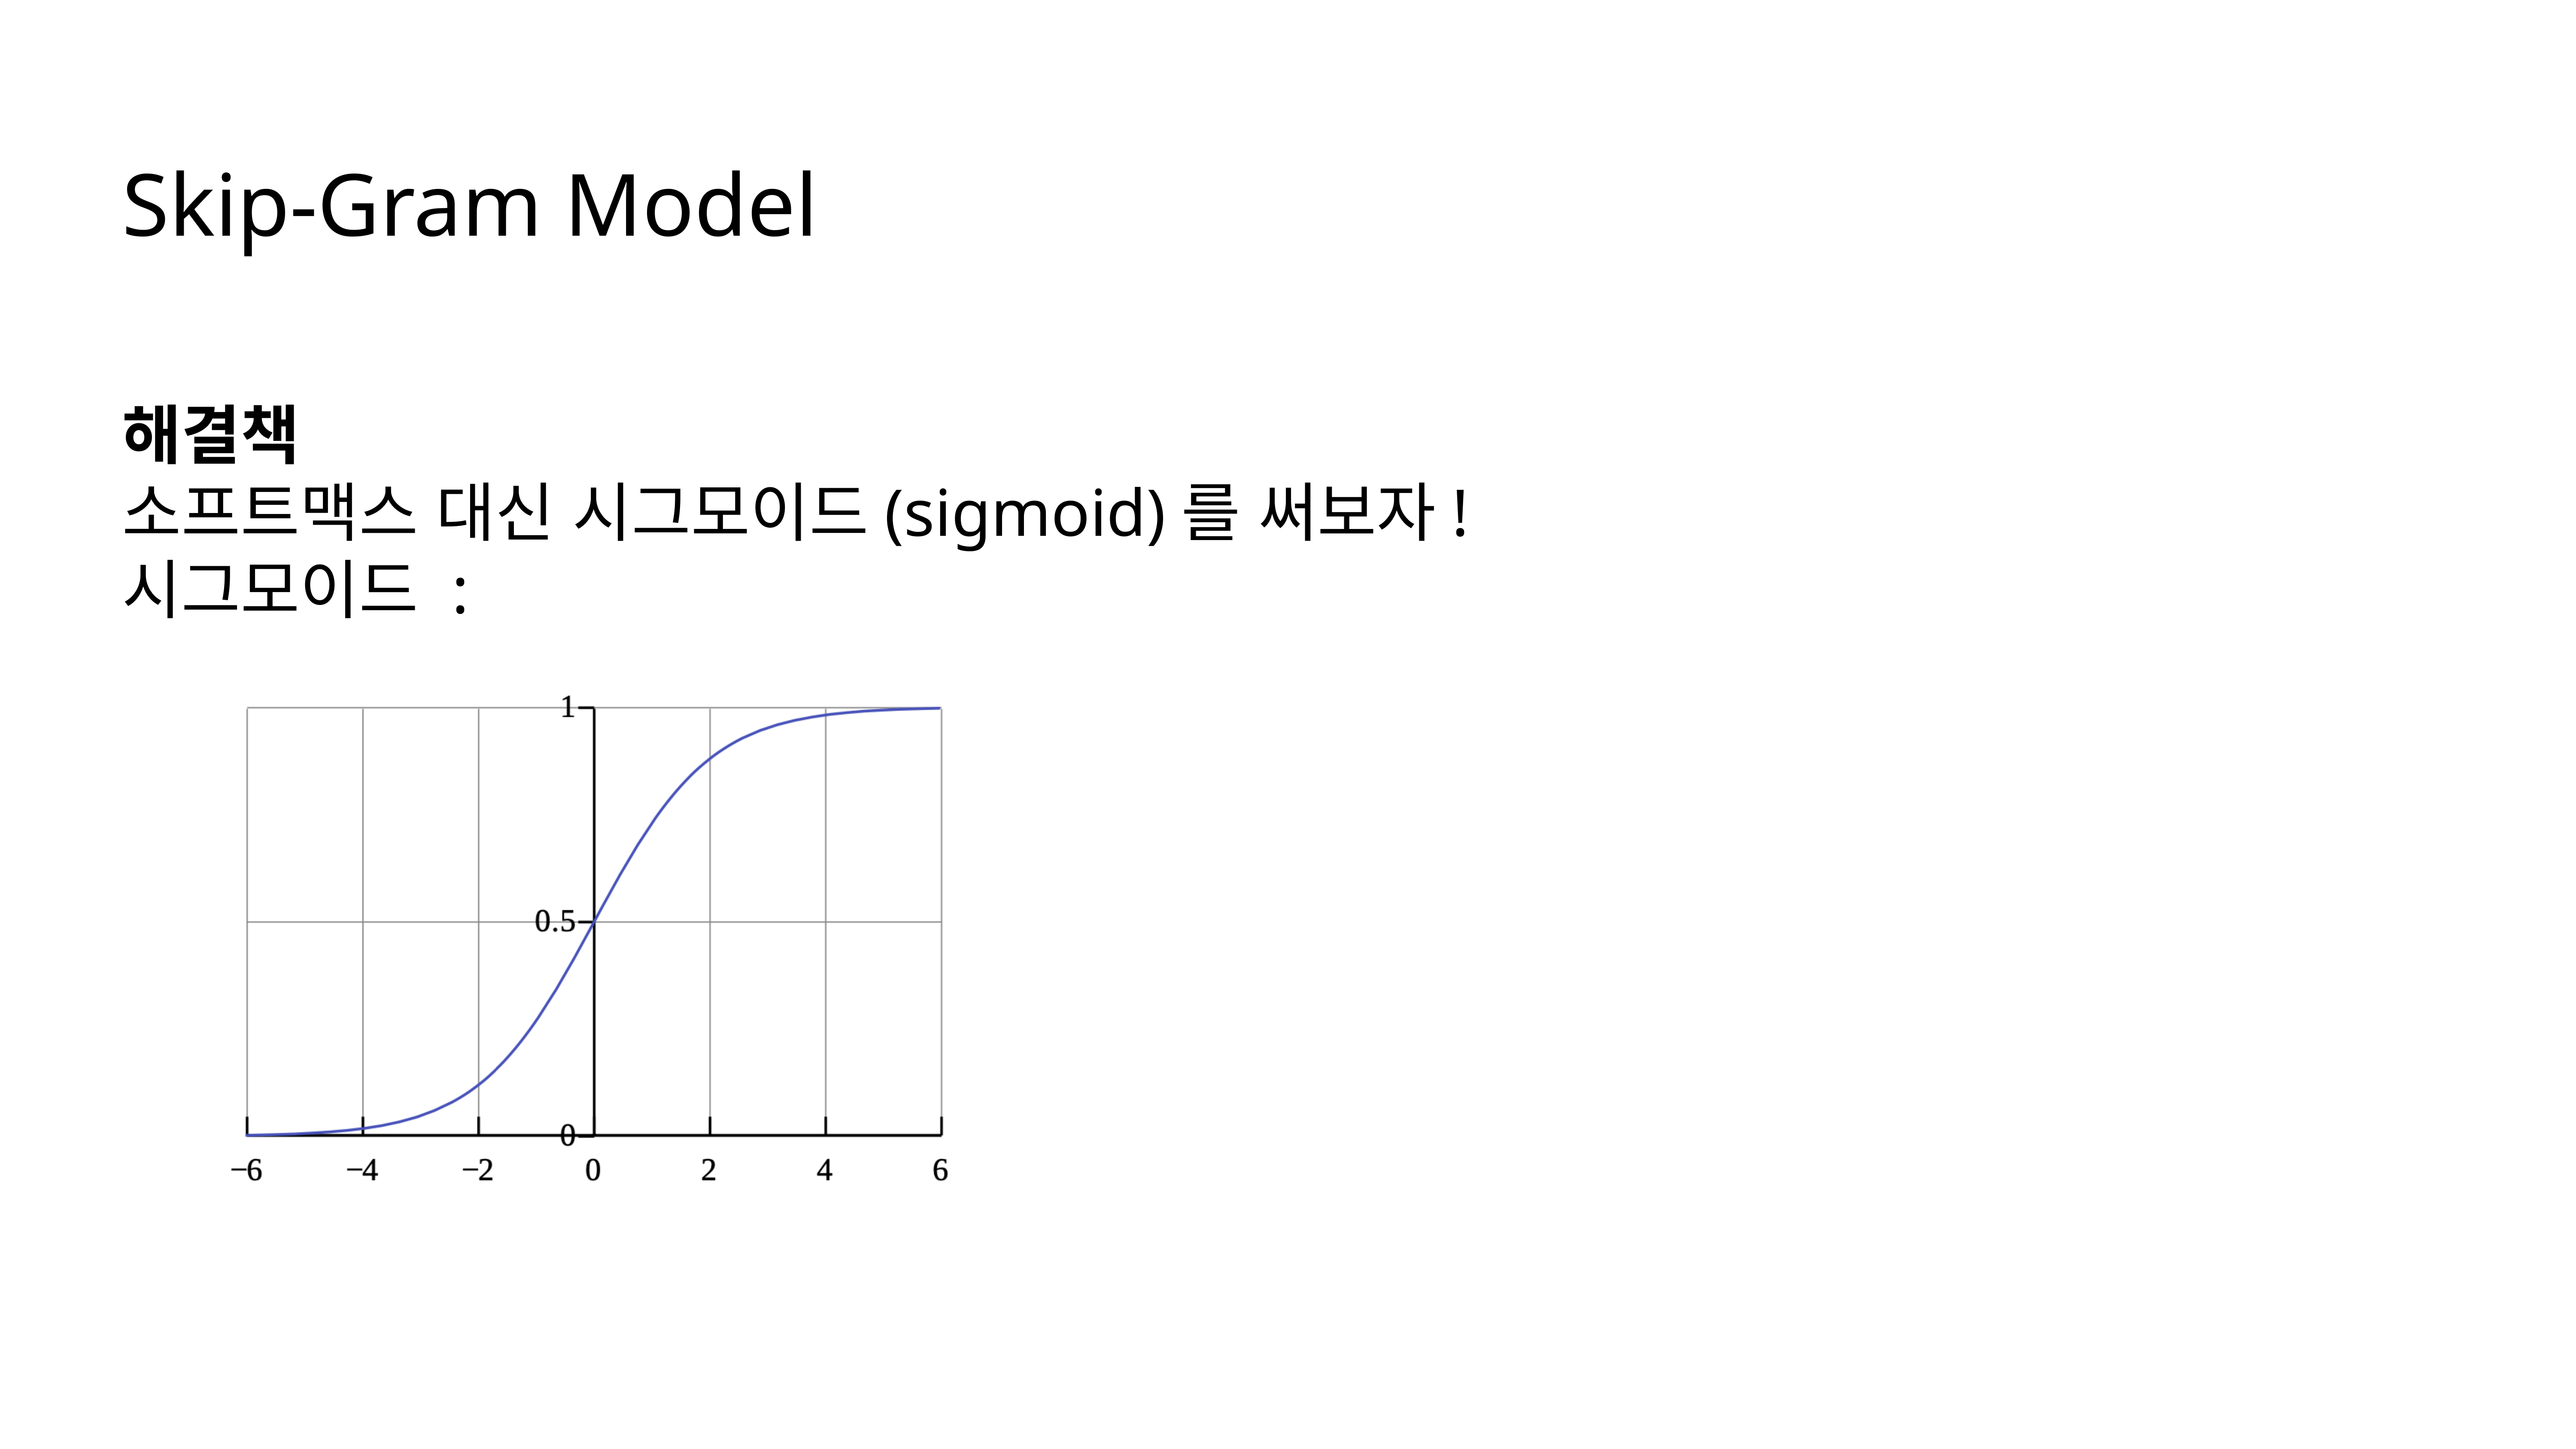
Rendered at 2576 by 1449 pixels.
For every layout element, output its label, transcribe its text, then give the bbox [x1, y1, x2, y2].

text_box Skip-Gram Model [122, 150, 2387, 363]
picture [207, 638, 977, 1231]
